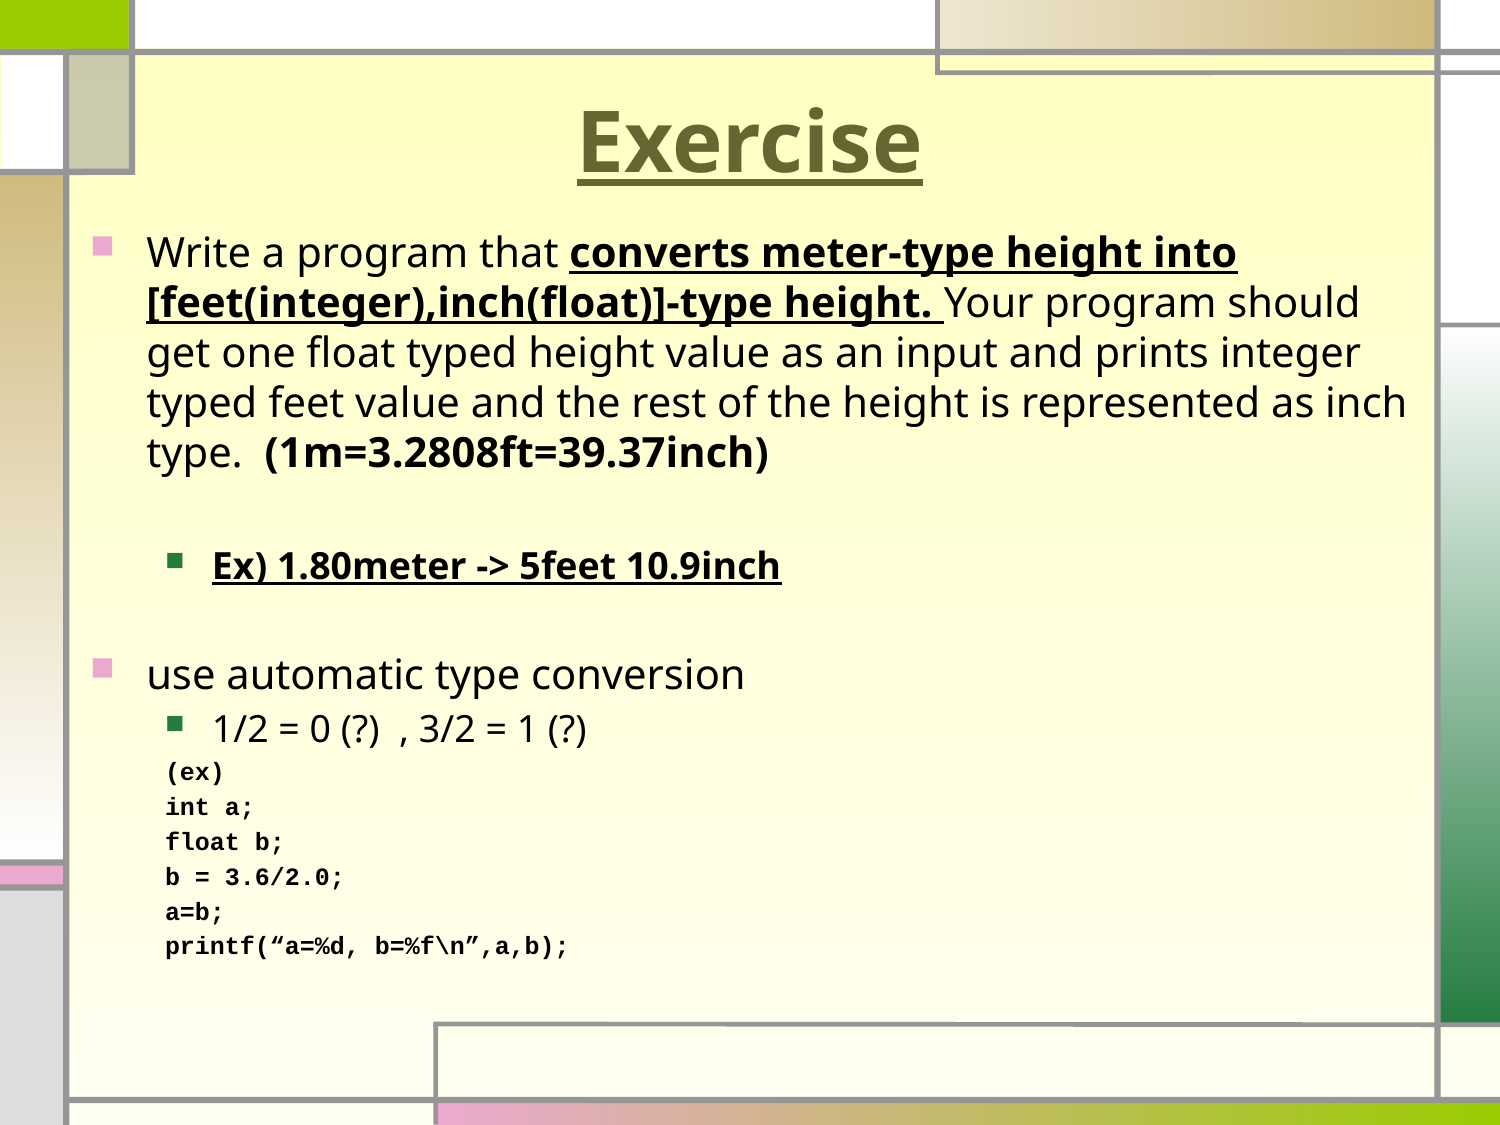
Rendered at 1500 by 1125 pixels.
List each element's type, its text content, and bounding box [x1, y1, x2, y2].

title Exercise [75, 45, 1425, 218]
list Write a program that converts meter-type height into [feet(integer),inch(float)]-type height. Your program should get one float typed height value as an input and prints integer typed feet value and the rest of the height is represented as inch type. (1m=3.2808ft=39.37inch) Ex) 1.80meter -> 5feet 10.9inch use automatic type conversion 1/2 = 0 (?) , 3/2 = 1 (?) (ex) int a; float b; b = 3.6/2.0; a=b; printf(“a=%d, b=%f\n”,a,b); [75, 218, 1425, 961]
